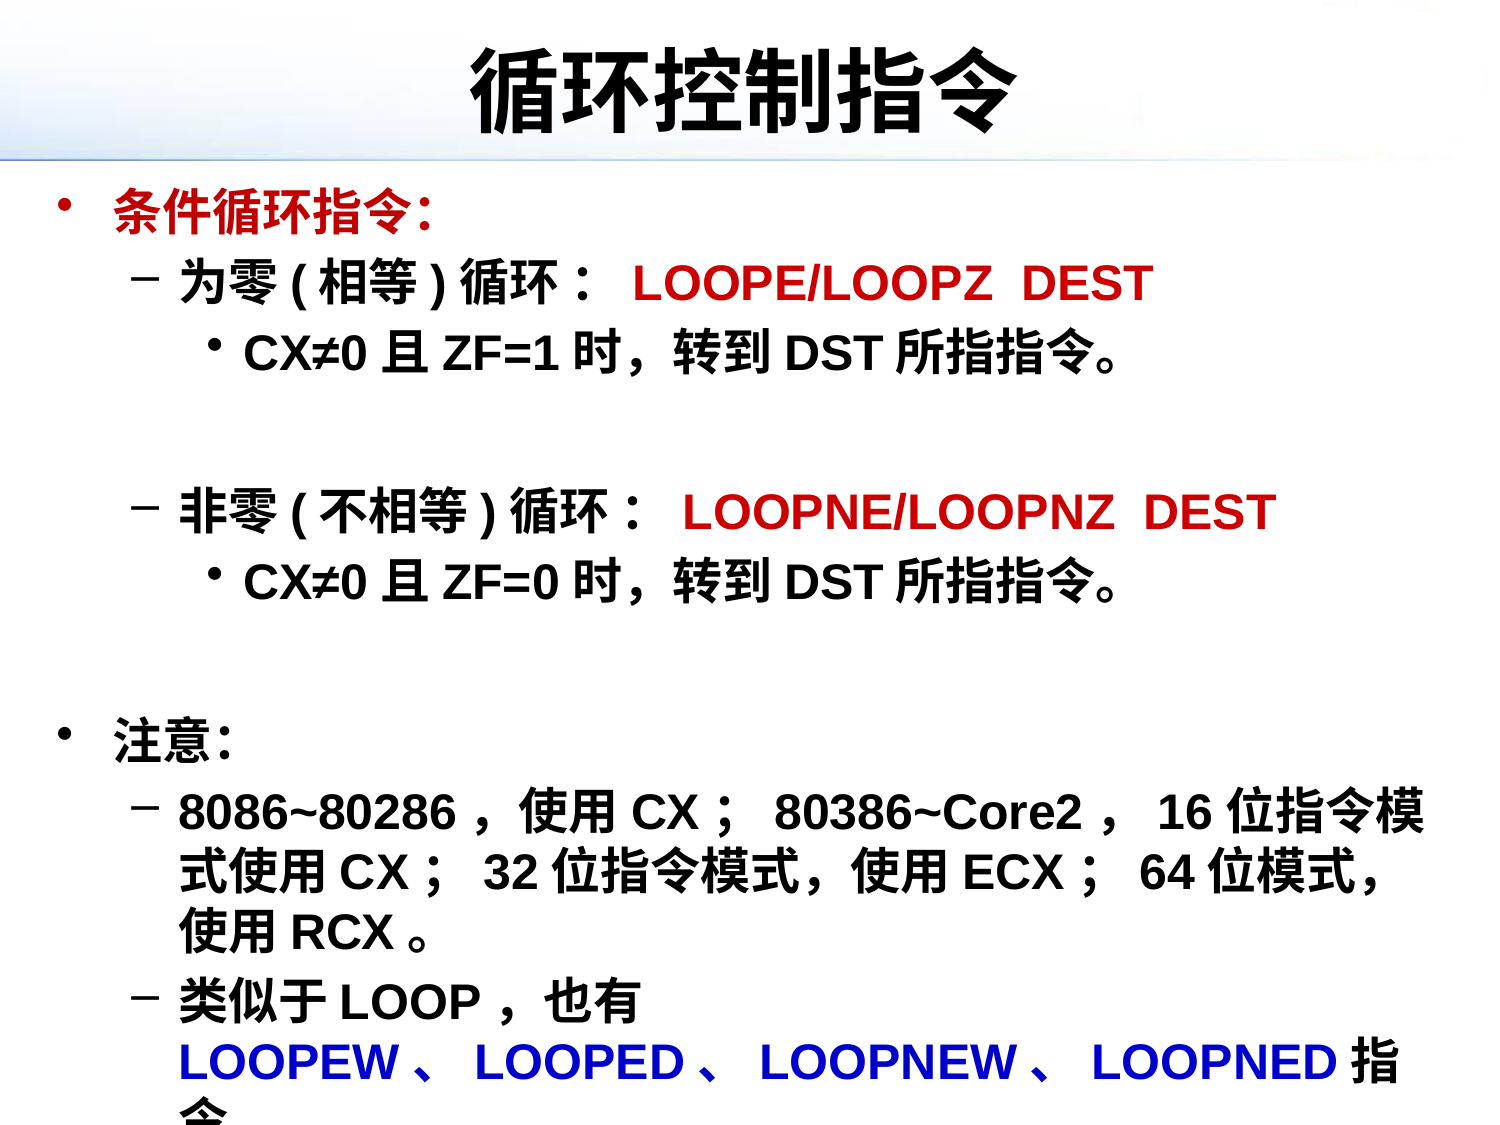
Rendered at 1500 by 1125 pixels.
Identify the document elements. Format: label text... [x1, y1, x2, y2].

list 条件循环指令： 为零(相等)循环 ：LOOPE/LOOPZ DEST CX≠0且ZF=1时，转到DST所指指令。 非零(不相等)循环 ：LOOPNE/LOOPNZ DEST CX≠0且ZF=0时，转到DST所指指令。 注意： 8086~80286，使用CX；80386~Core2，16位指令模式使用CX；32位指令模式，使用ECX；64位模式，使用RCX。 类似于LOOP，也有LOOPEW、LOOPED、LOOPNEW、LOOPNED指令。 [41, 172, 1459, 1071]
title 循环控制指令 [29, 31, 1459, 147]
picture [0, 0, 1500, 161]
